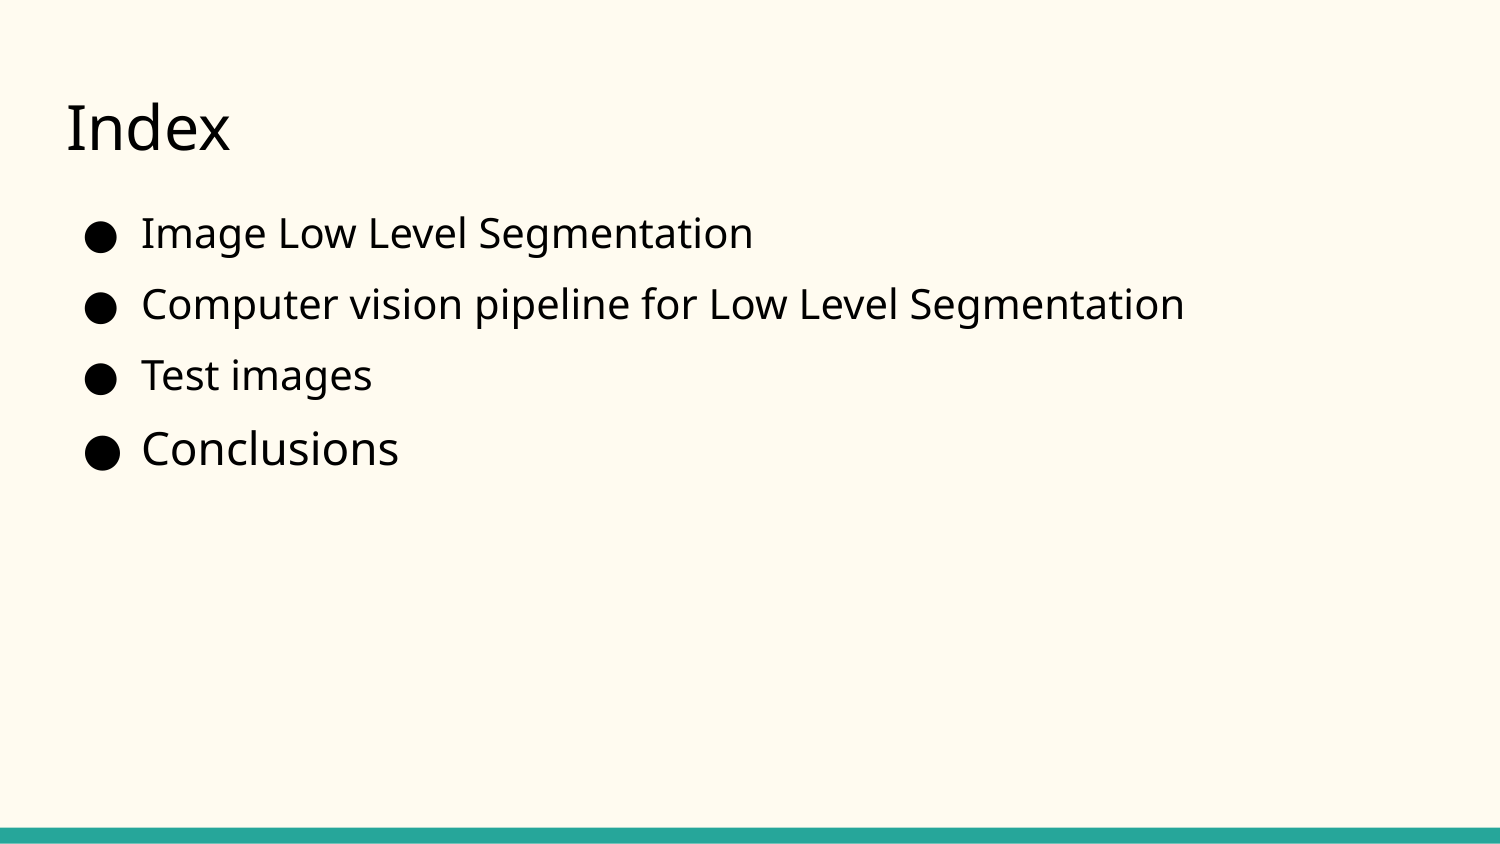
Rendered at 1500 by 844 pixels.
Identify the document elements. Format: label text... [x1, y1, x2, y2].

title Index [51, 72, 1449, 174]
list Image Low Level Segmentation Computer vision pipeline for Low Level Segmentation Test images Conclusions [51, 192, 1449, 797]
